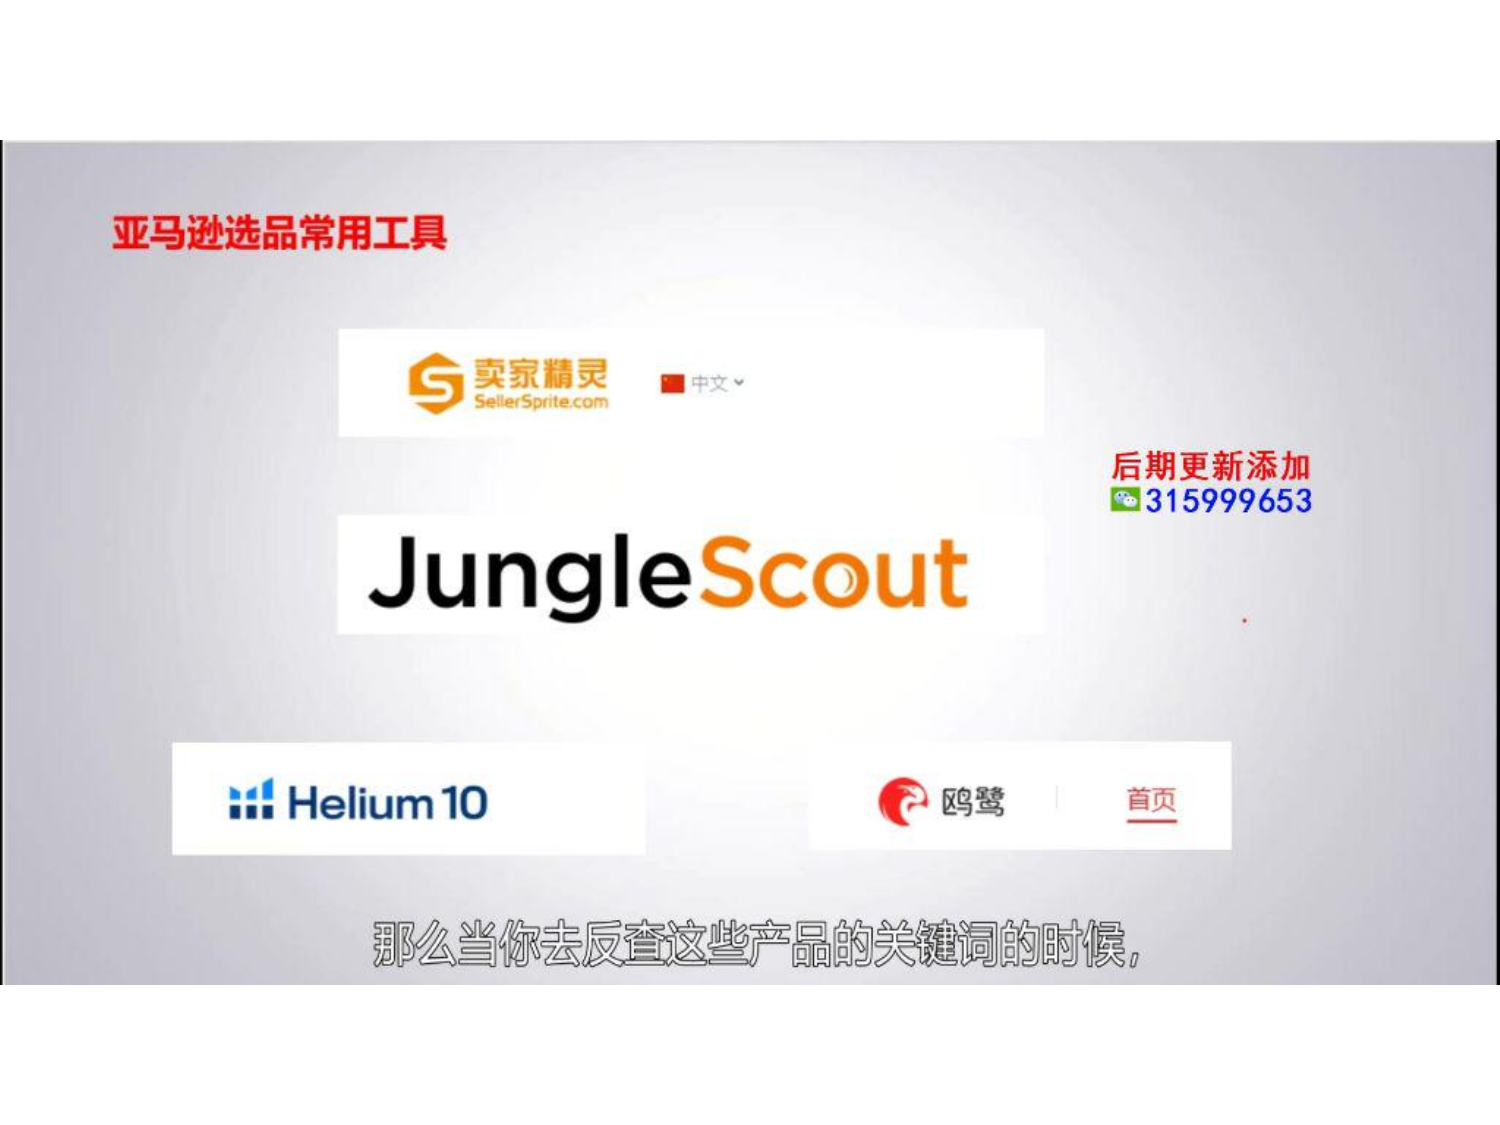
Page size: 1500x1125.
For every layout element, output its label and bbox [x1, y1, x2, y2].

picture [0, 140, 1500, 985]
